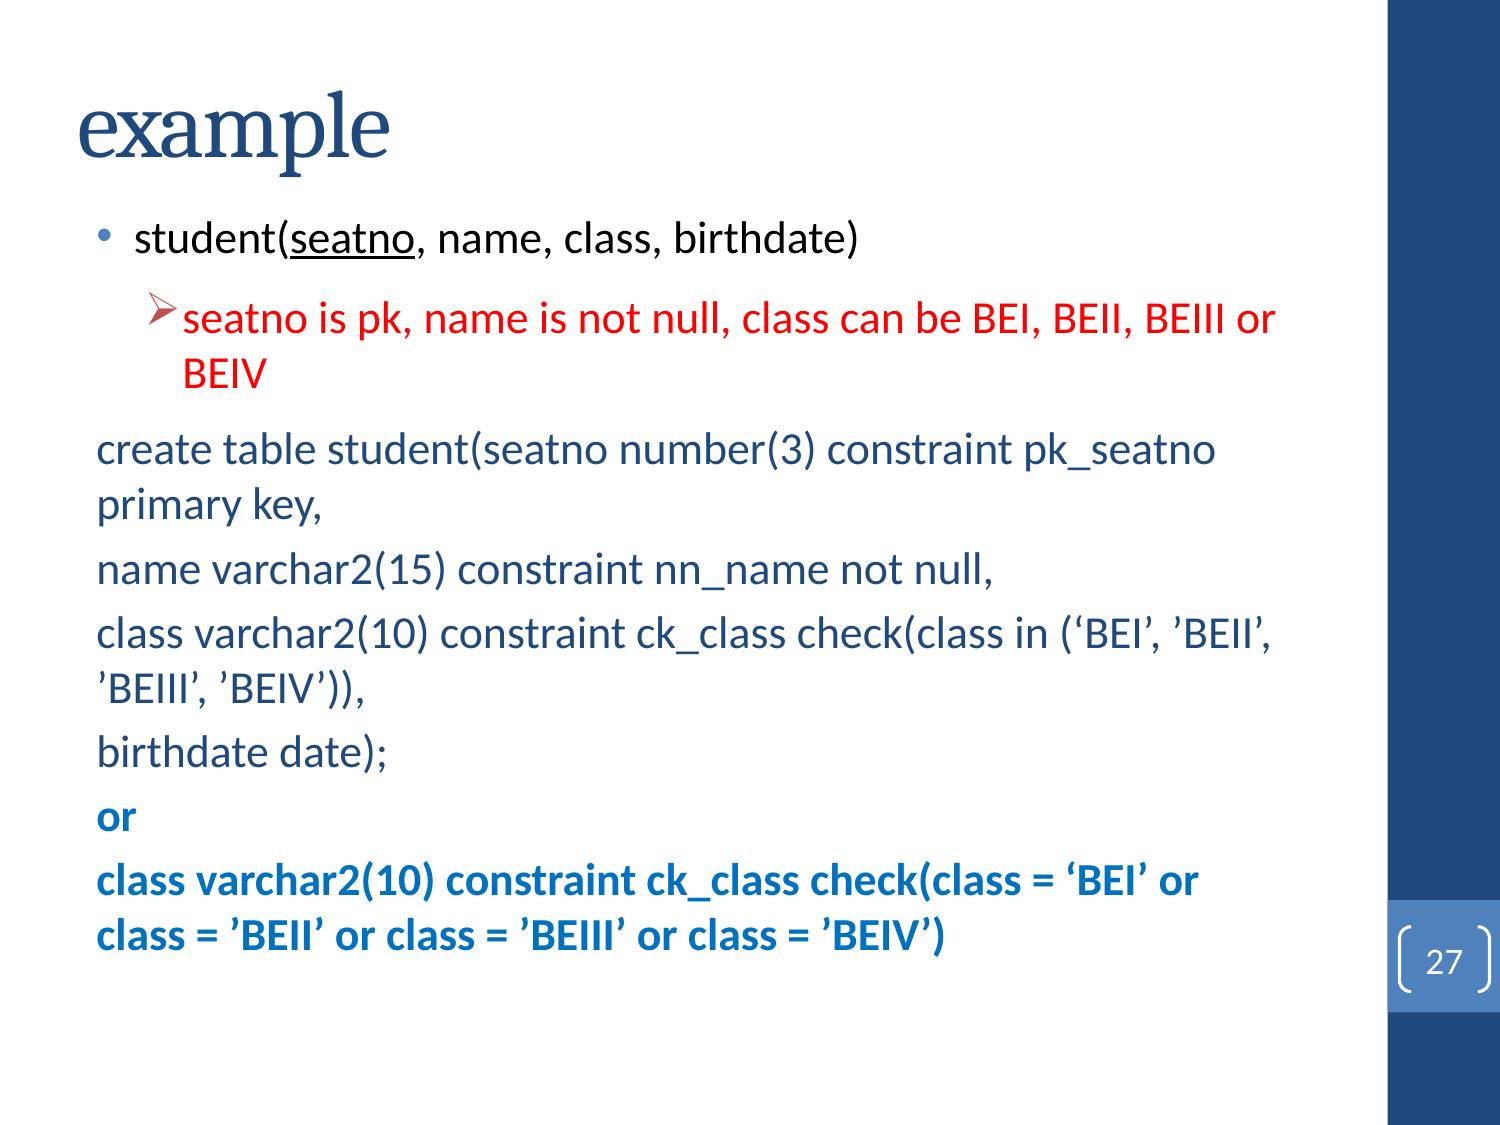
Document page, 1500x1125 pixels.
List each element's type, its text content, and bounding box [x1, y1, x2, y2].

list student(seatno, name, class, birthdate) seatno is pk, name is not null, class can be BEI, BEII, BEIII or BEIV create table student(seatno number(3) constraint pk_seatno primary key, name varchar2(15) constraint nn_name not null, class varchar2(10) constraint ck_class check(class in (‘BEI’, ’BEII’, ’BEIII’, ’BEIV’)), birthdate date); or class varchar2(10) constraint ck_class check(class = ‘BEI’ or class = ’BEII’ or class = ’BEIII’ or class = ’BEIV’) [62, 200, 1313, 850]
slide_number 27 [1397, 925, 1492, 994]
title example [62, 24, 1313, 200]
